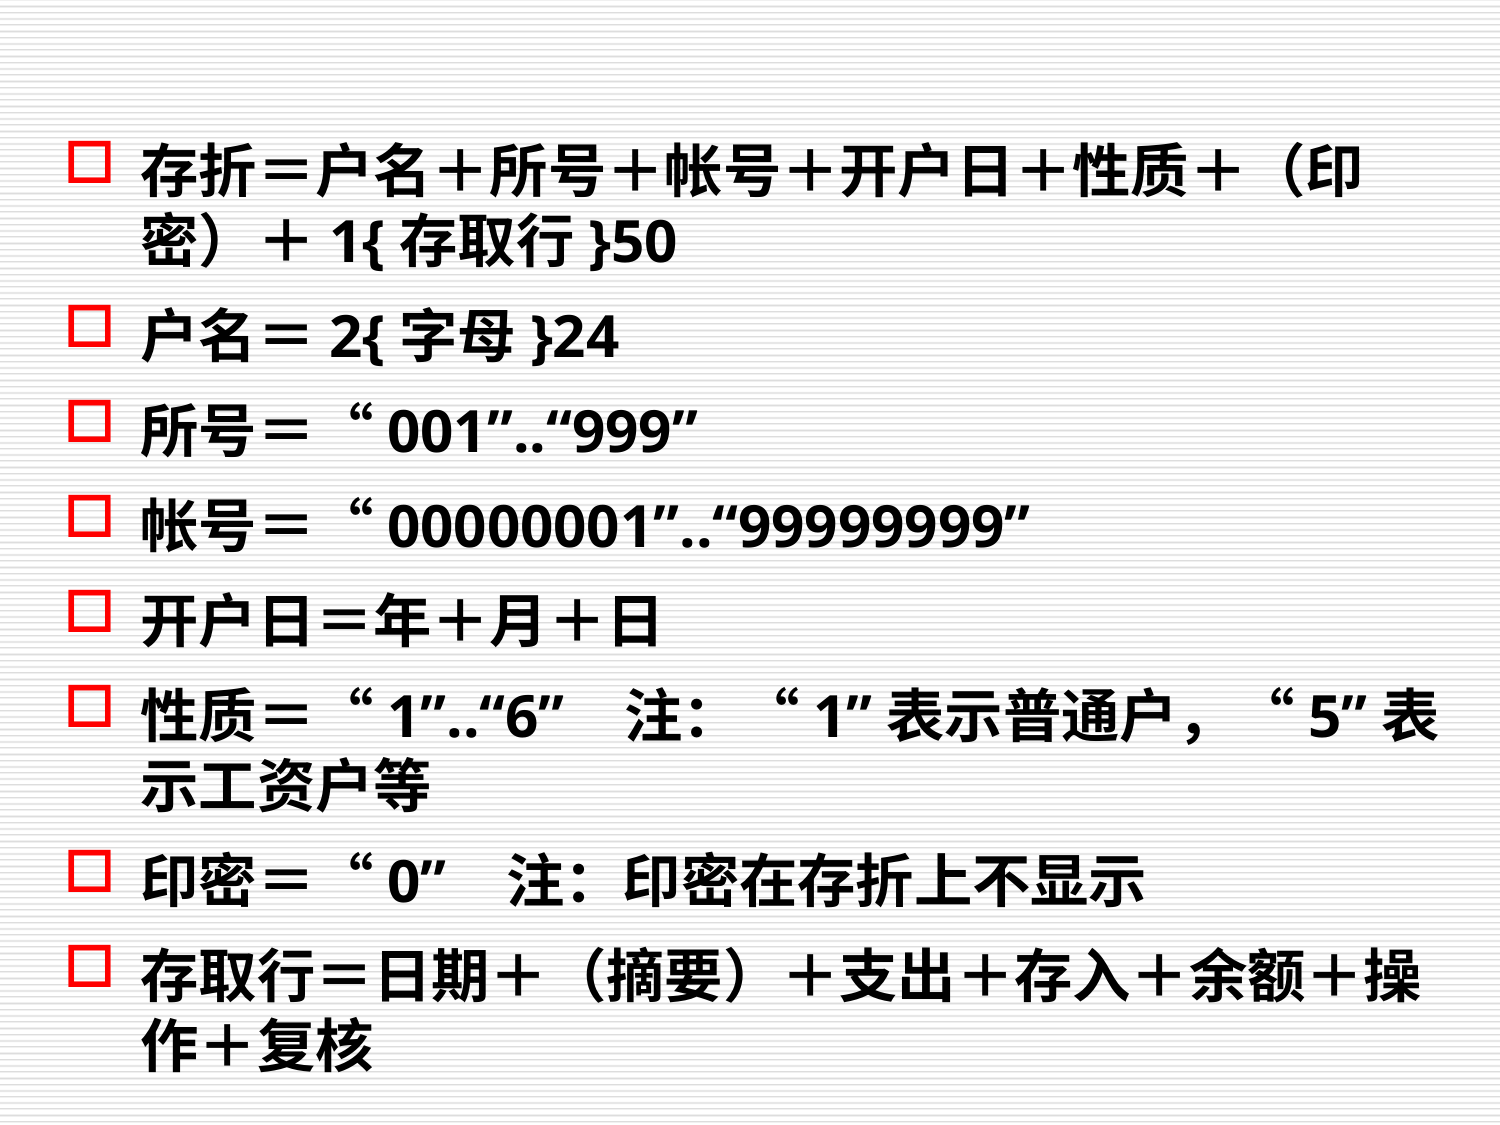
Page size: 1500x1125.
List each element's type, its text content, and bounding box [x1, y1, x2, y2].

text_box 存折＝户名＋所号＋帐号＋开户日＋性质＋（印密）＋1{存取行}50 户名＝2{字母}24 所号＝“001”..“999” 帐号＝“00000001”..“99999999” 开户日＝年＋月＋日 性质＝“1”..“6” 注：“1”表示普通户，“5”表示工资户等 印密＝“0” 注：印密在存折上不显示 存取行＝日期＋（摘要）＋支出＋存入＋余额＋操作＋复核 [48, 126, 1459, 1072]
picture [0, 0, 1500, 1125]
